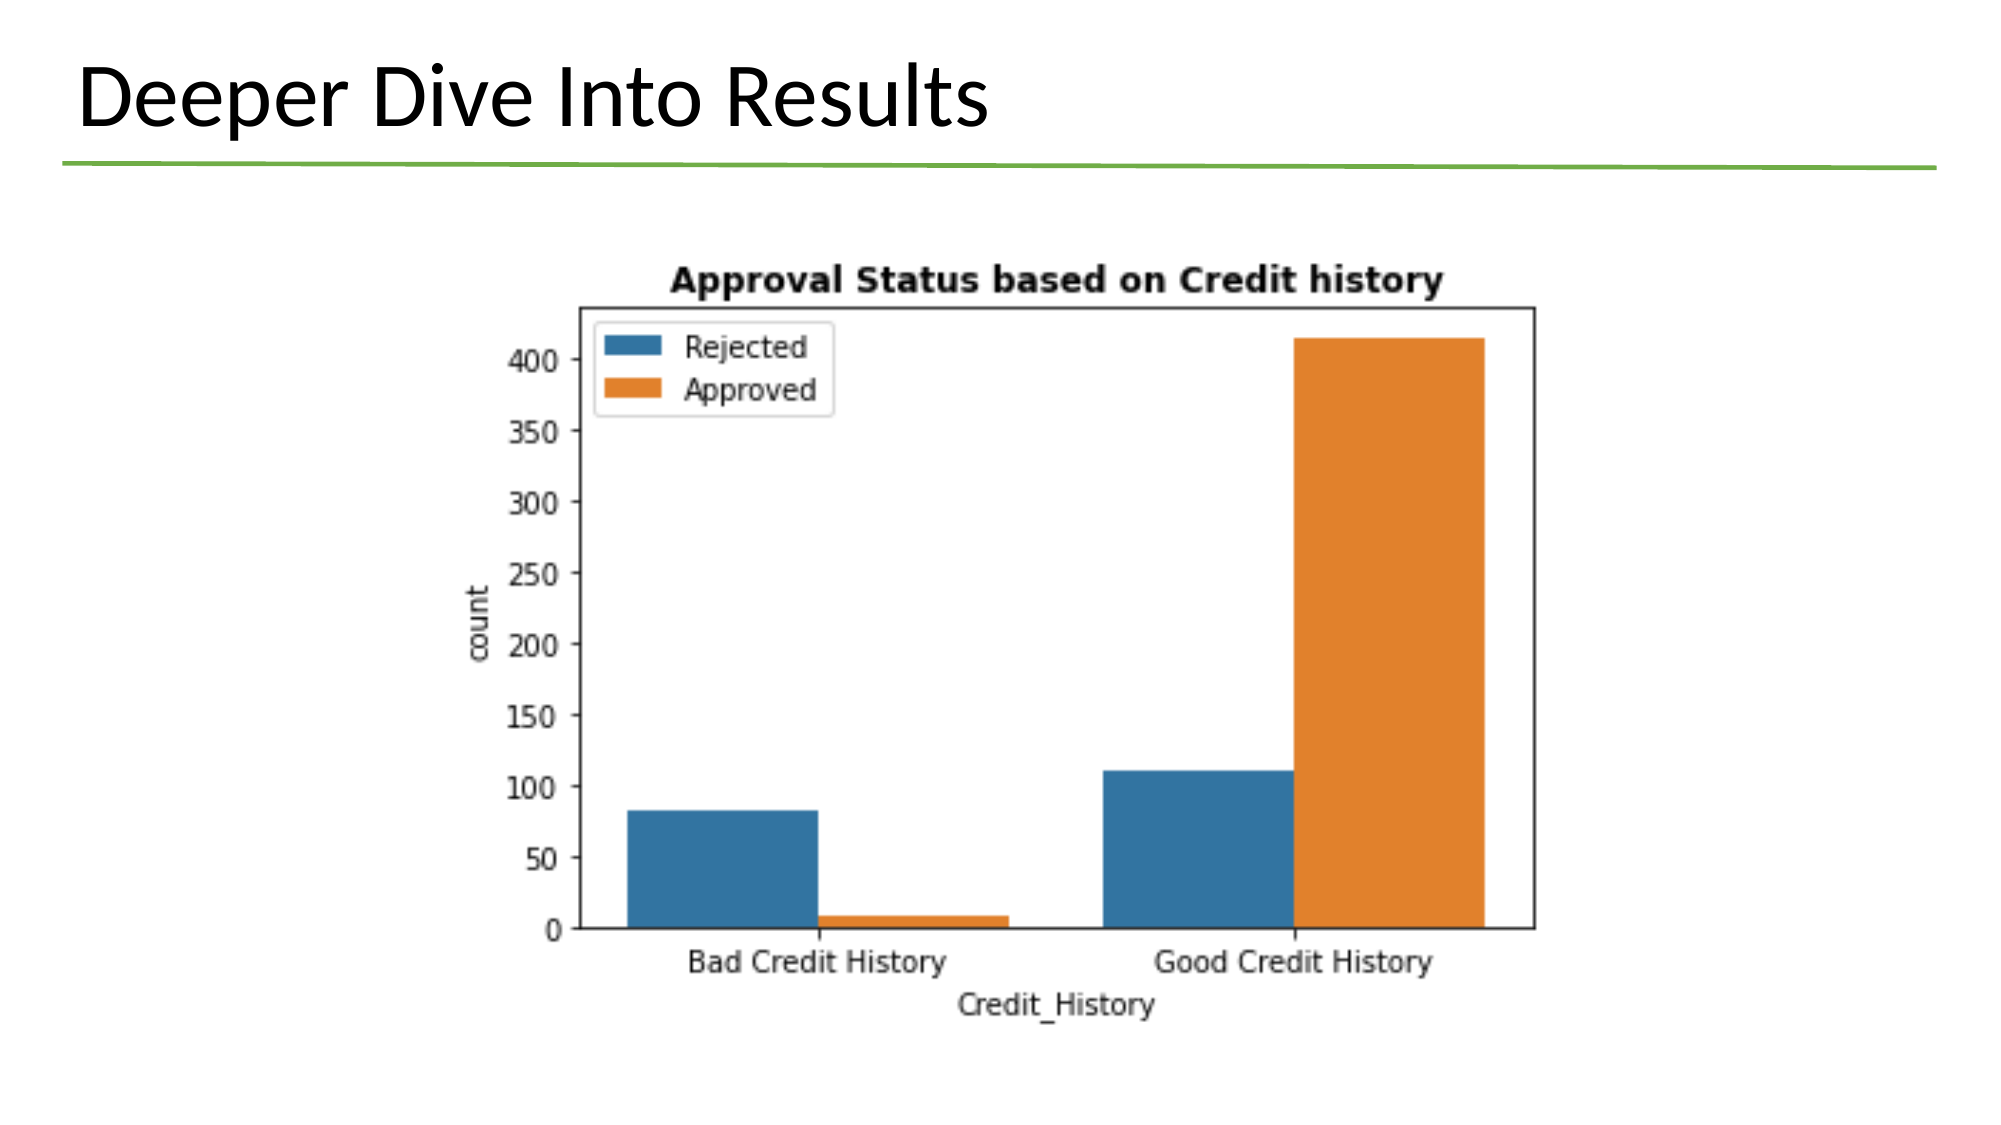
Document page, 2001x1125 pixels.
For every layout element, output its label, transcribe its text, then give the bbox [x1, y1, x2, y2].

picture [446, 245, 1554, 1039]
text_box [62, 163, 1937, 168]
title Deeper Dive Into Results [62, 29, 1715, 163]
